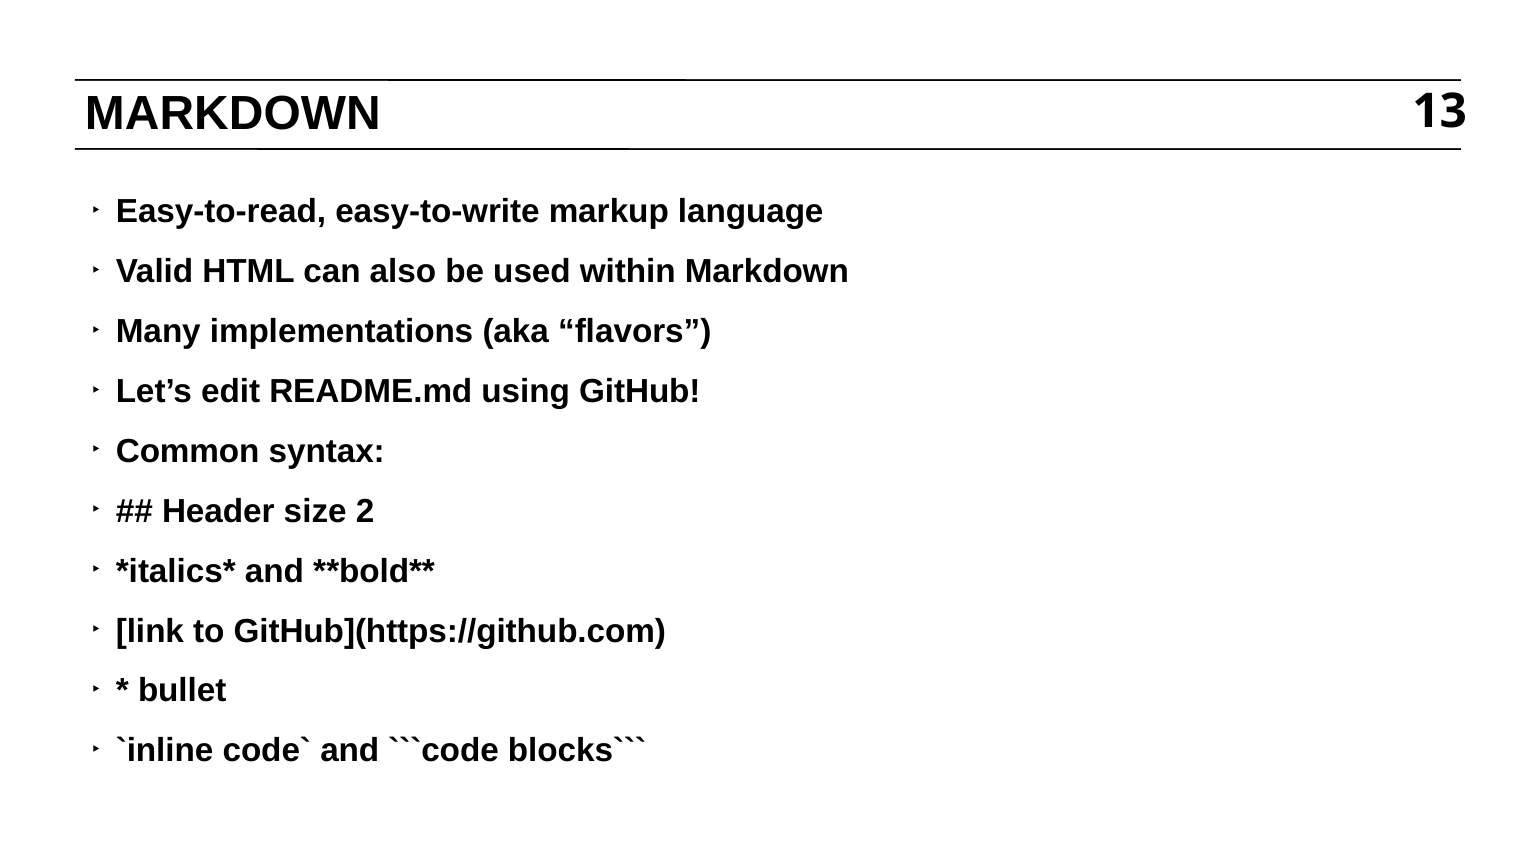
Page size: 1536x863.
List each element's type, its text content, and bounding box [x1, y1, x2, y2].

list Easy-to-read, easy-to-write markup language Valid HTML can also be used within Markdown Many implementations (aka “flavors”) Let’s edit README.md using GitHub! Common syntax: ## Header size 2 *italics* and **bold** [link to GitHub](https://github.com) * bullet `inline code` and ```code blocks``` [76, 160, 1460, 823]
slide_number 13 [1410, 83, 1470, 142]
title MARKDOWN [76, 82, 1369, 160]
